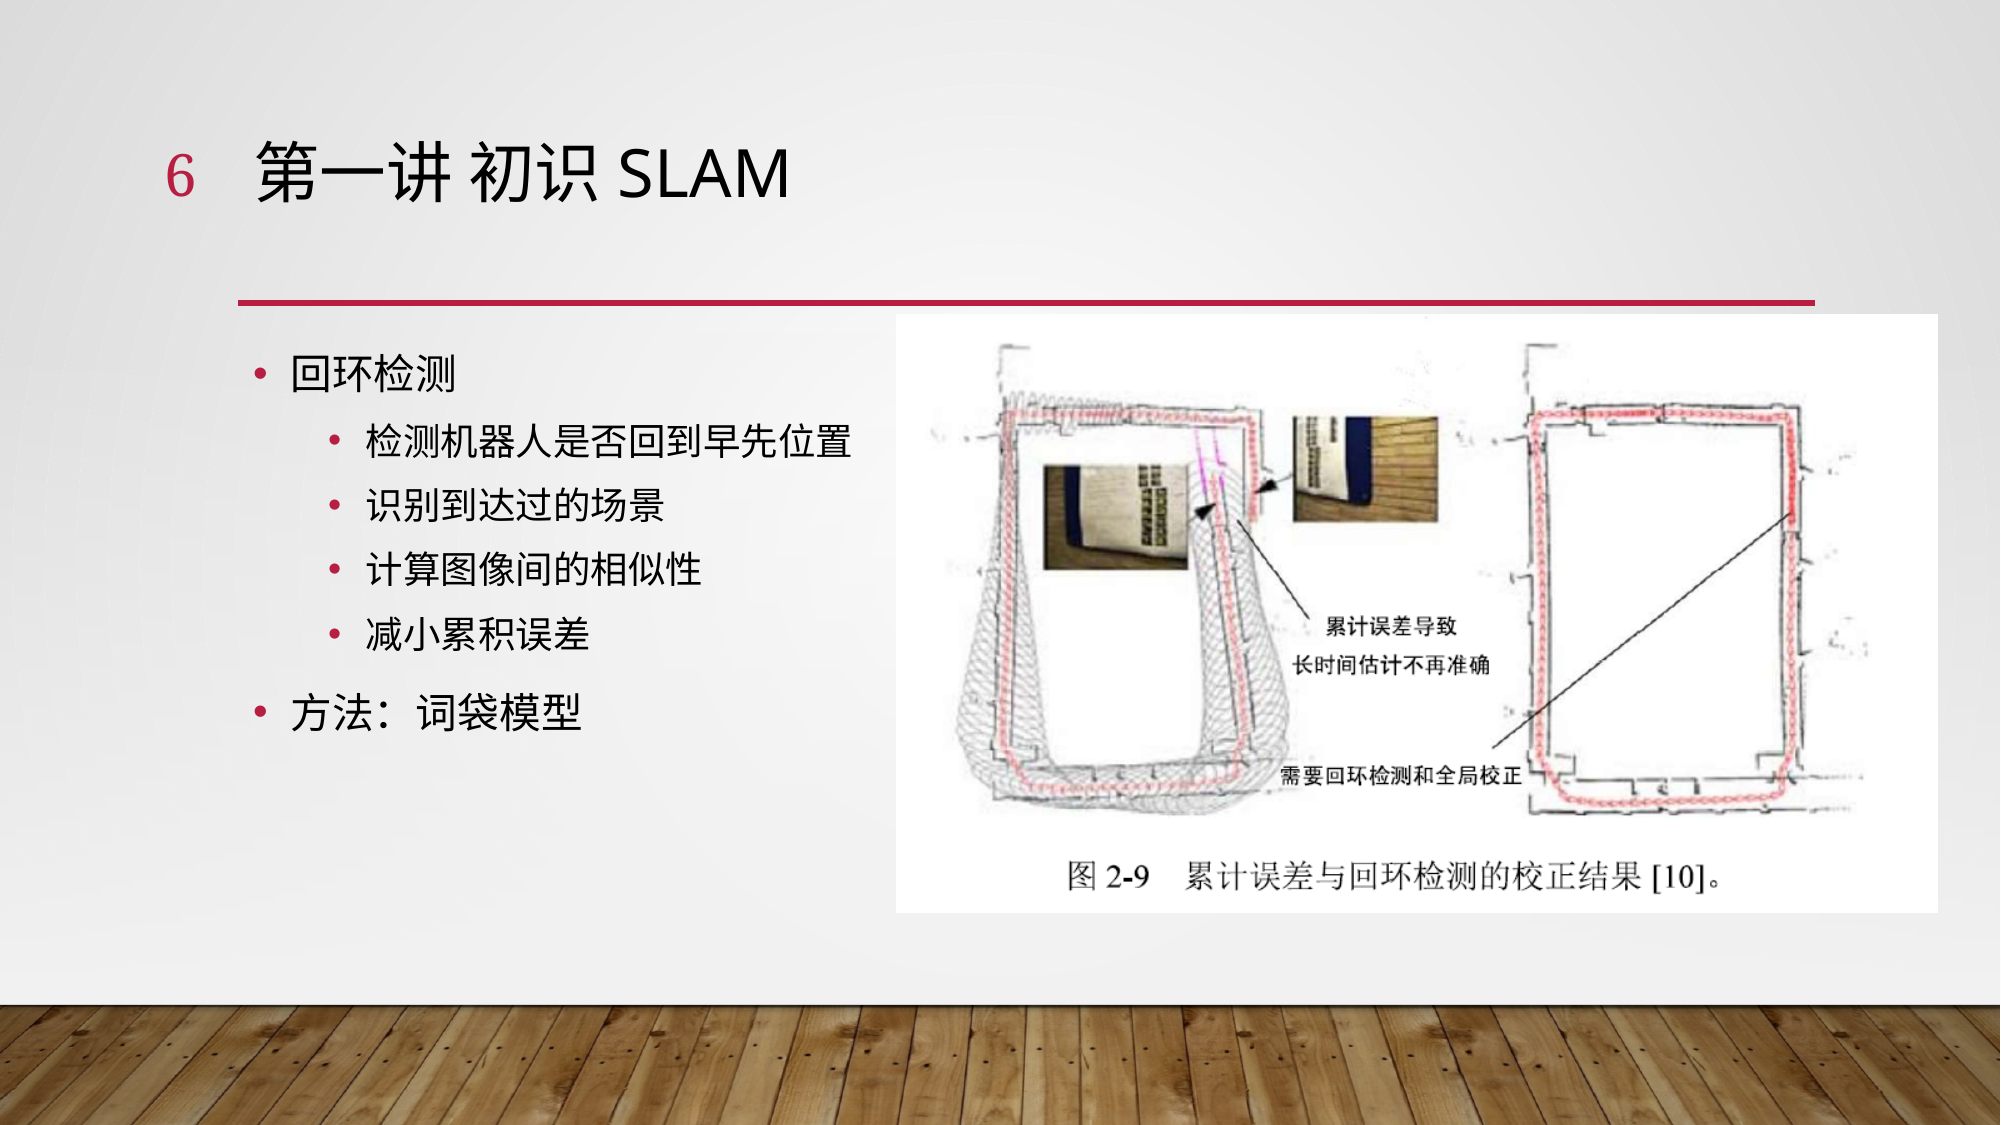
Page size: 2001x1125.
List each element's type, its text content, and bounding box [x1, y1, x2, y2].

picture [0, 1005, 2000, 1125]
slide_number 6 [78, 131, 212, 214]
list 回环检测 检测机器人是否回到早先位置 识别到达过的场景 计算图像间的相似性 减小累积误差 方法：词袋模型 [238, 330, 895, 897]
picture [895, 313, 1938, 914]
title 第一讲 初识SLAM [238, 131, 1814, 305]
